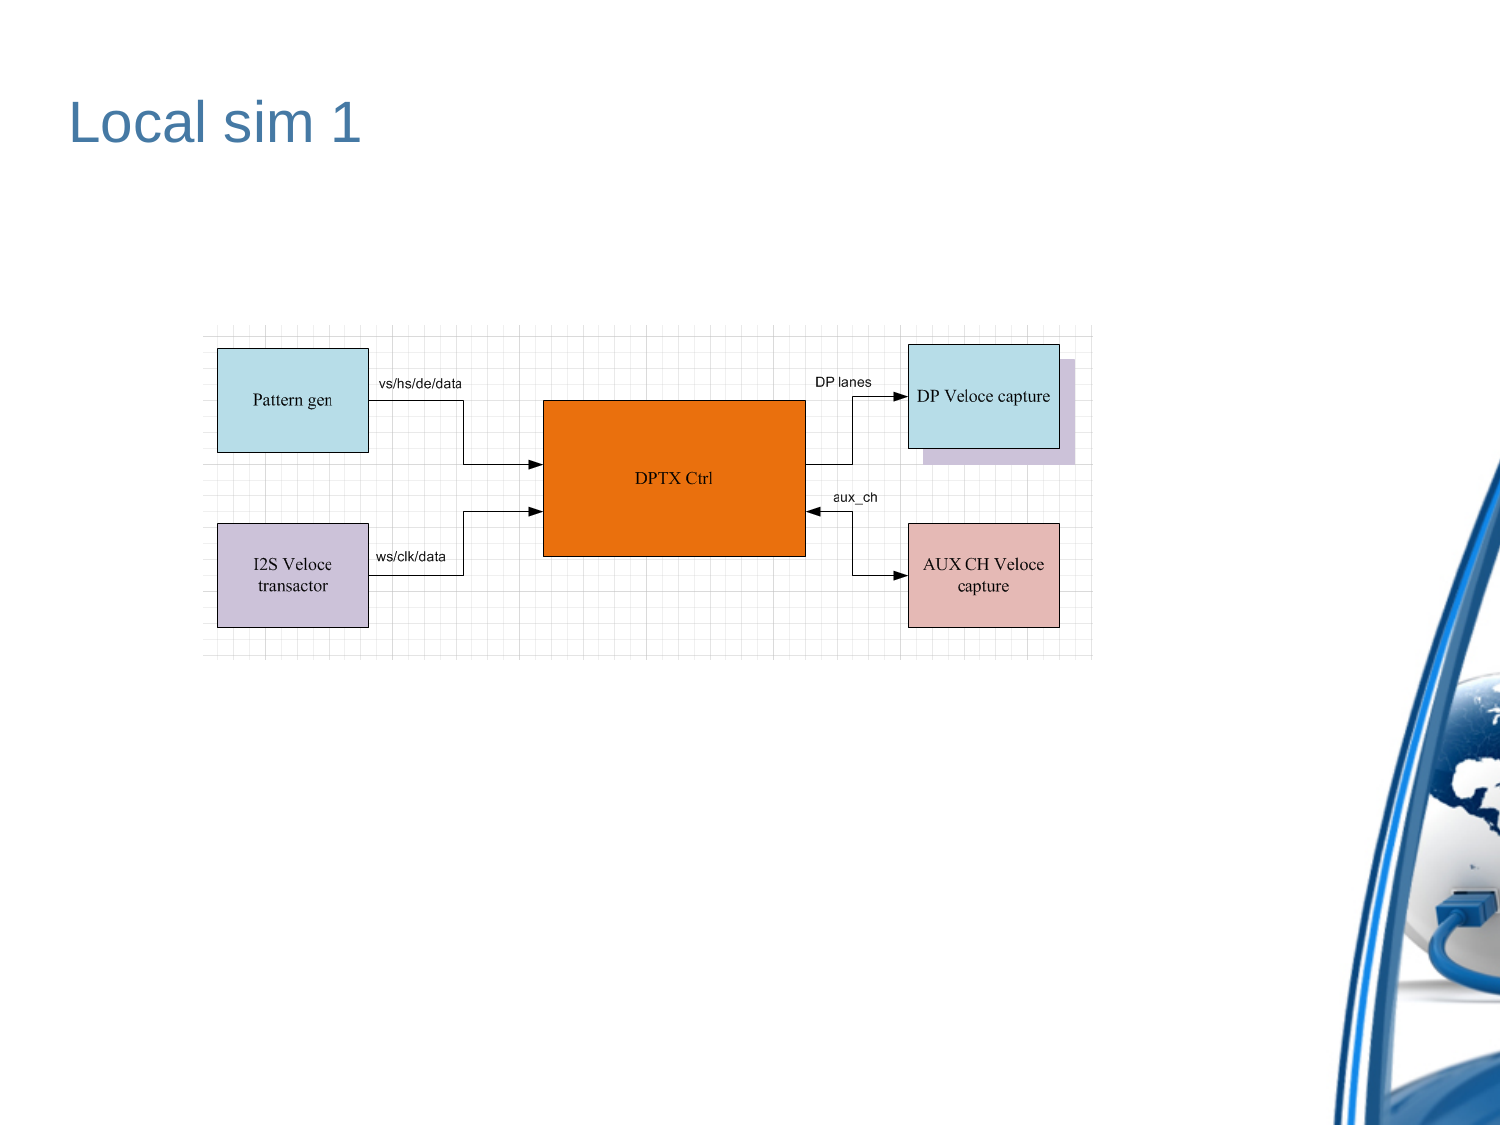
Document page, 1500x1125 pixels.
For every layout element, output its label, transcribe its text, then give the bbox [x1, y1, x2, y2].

text_box [64, 201, 1436, 390]
picture [0, 0, 1500, 1125]
title Local sim 1 [52, 64, 1426, 174]
